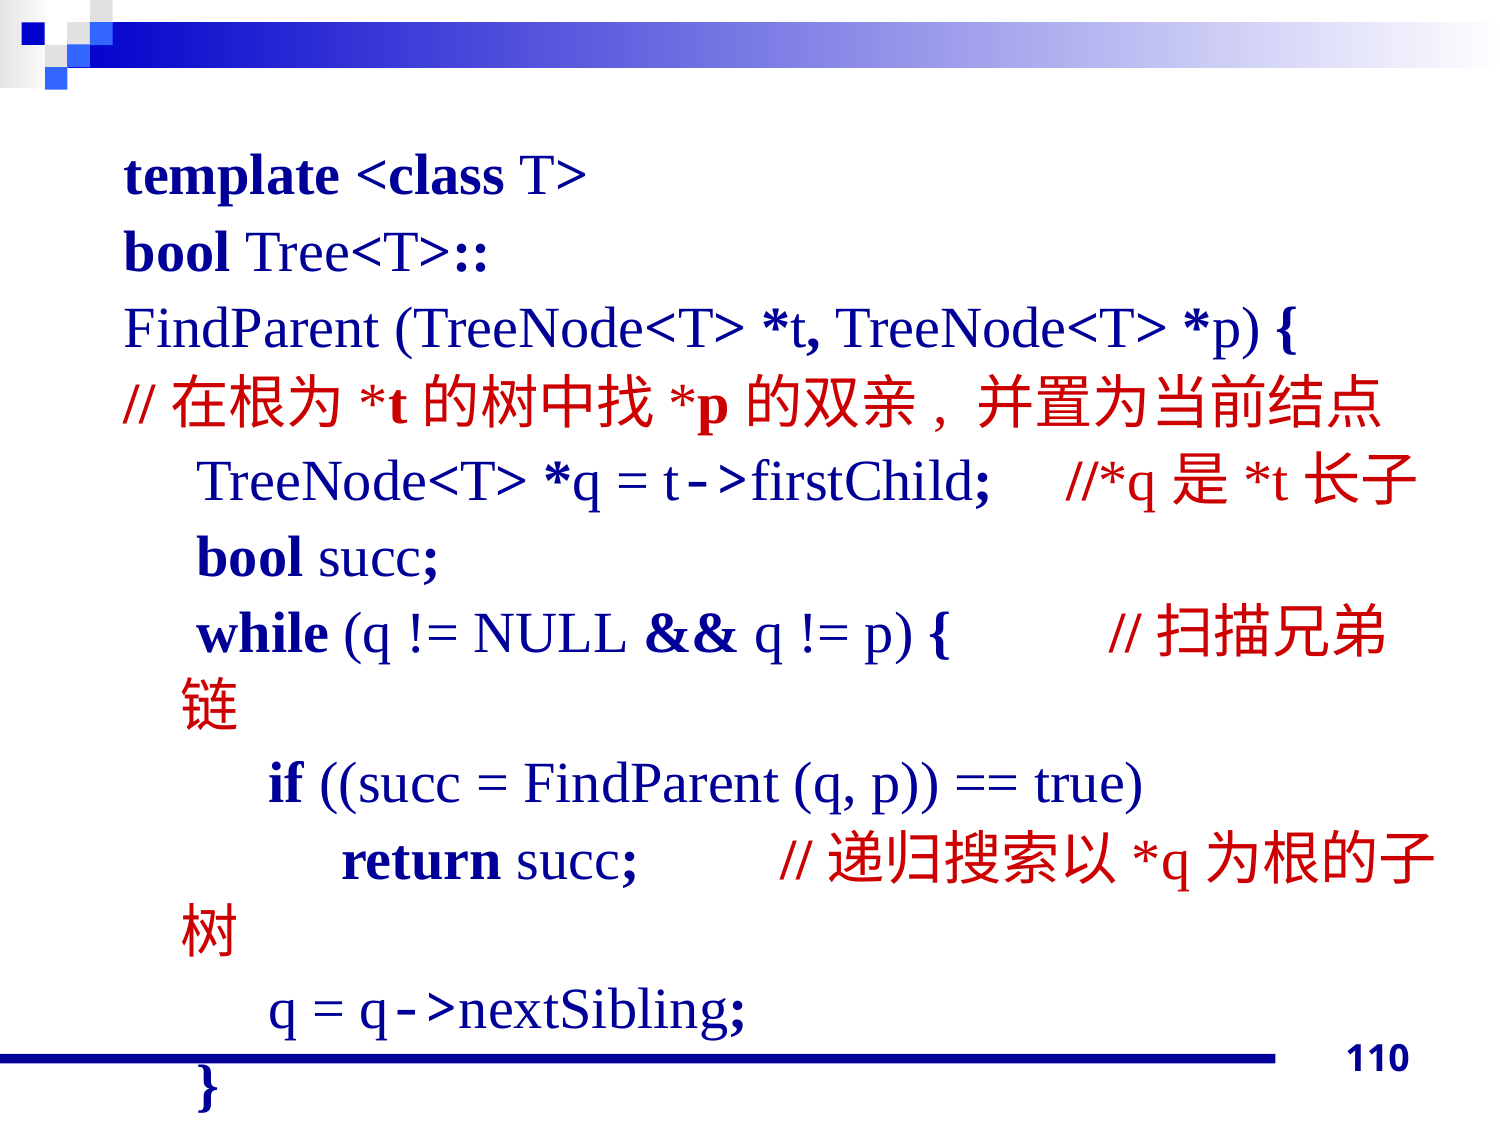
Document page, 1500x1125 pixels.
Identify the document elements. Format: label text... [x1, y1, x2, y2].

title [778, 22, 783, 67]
text_box J [694, 22, 698, 67]
list template <class T> bool Tree<T>:: FindParent (TreeNode<T> *t, TreeNode<T> *p) { //在根为*t的树中找*p的双亲, 并置为当前结点 TreeNode<T> *q = t->firstChild; //*q是*t长子 bool succ; while (q != NULL && q != p) { //扫描兄弟链 if ((succ = FindParent (q, p)) == true) return succ; //递归搜索以*q为根的子树 q = q->nextSibling; } [108, 125, 1459, 1047]
text_box  1 B 0 [666, 22, 670, 67]
slide_number 110 [1074, 1047, 1425, 1093]
